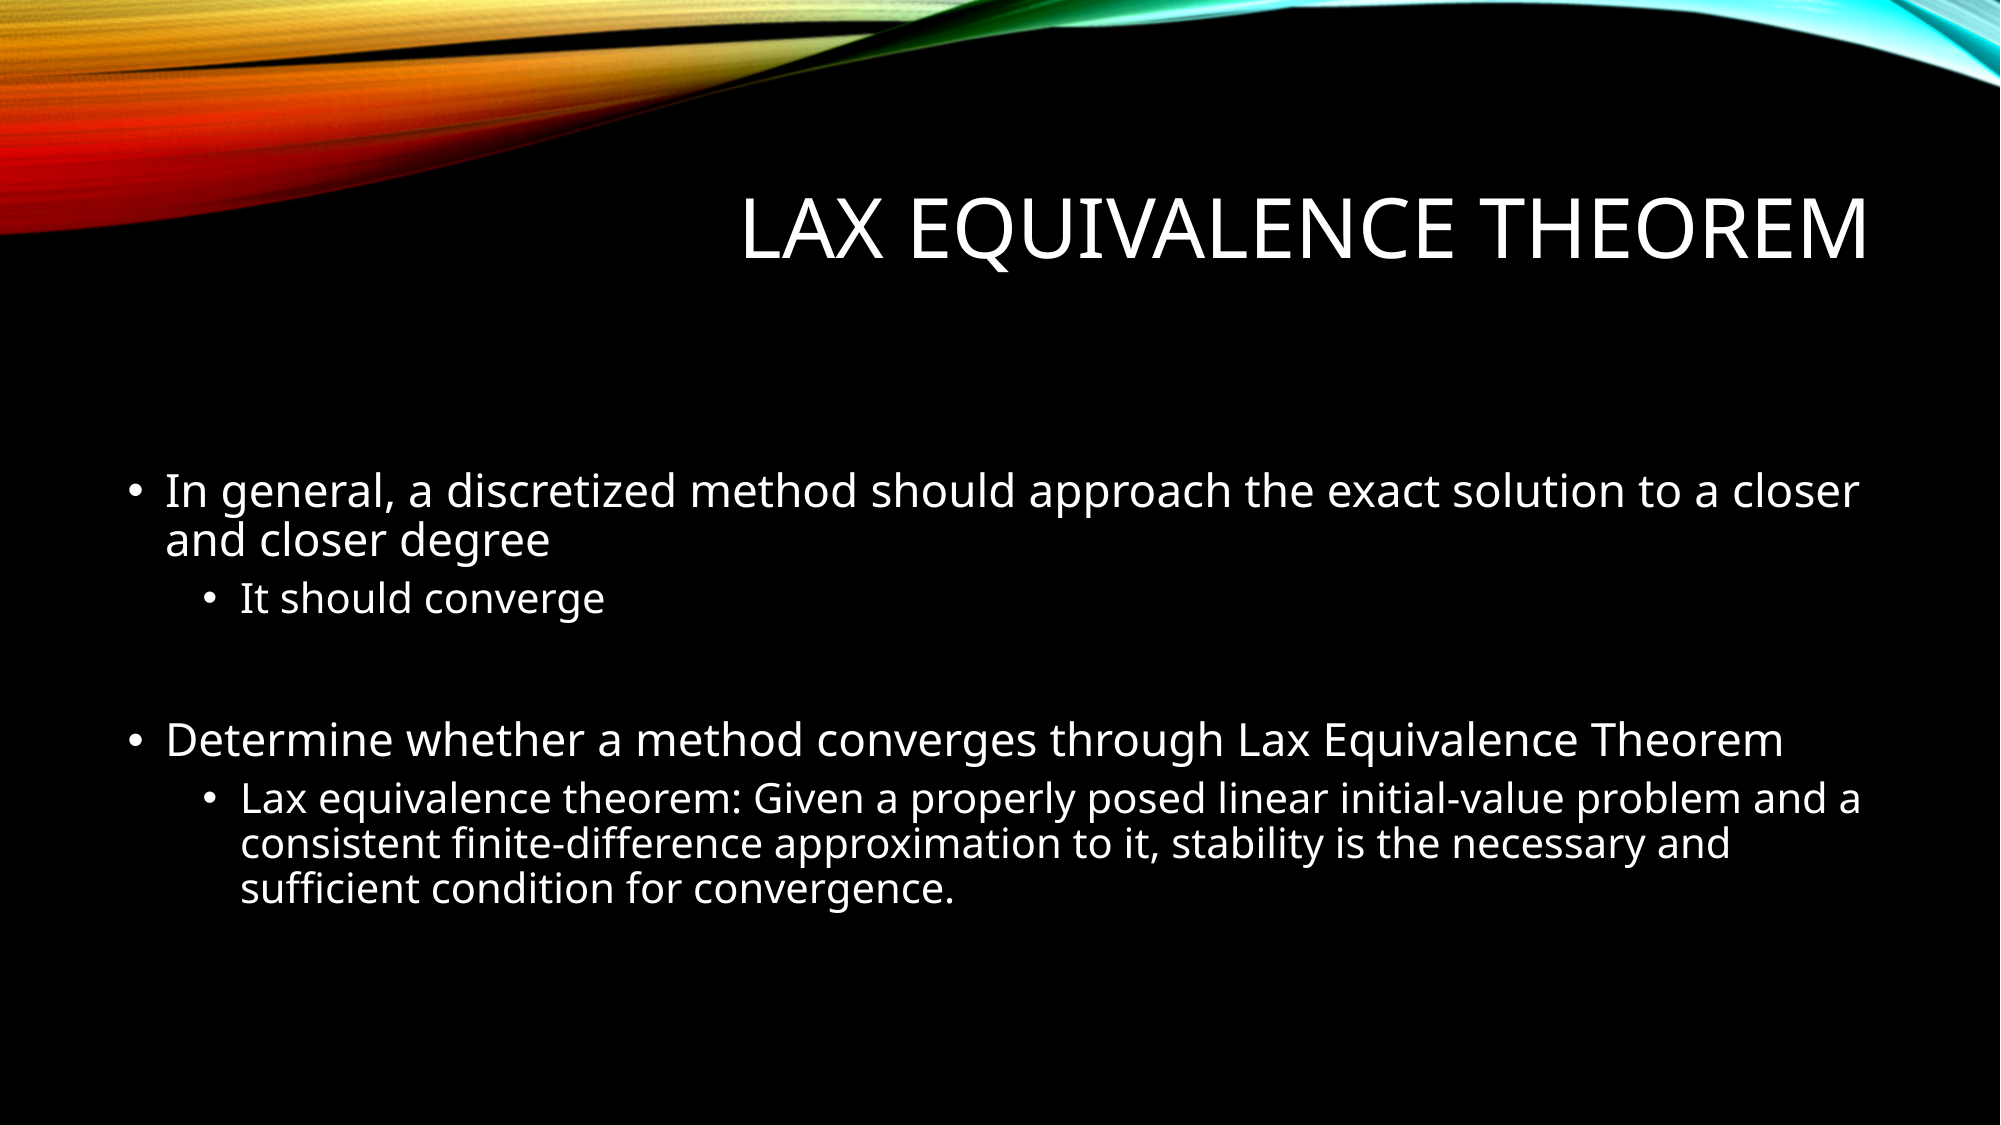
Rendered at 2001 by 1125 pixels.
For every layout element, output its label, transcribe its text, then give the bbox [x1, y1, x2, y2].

list In general, a discretized method should approach the exact solution to a closer and closer degree It should converge Determine whether a method converges through Lax Equivalence Theorem Lax equivalence theorem: Given a properly posed linear initial-value problem and a consistent finite-difference approximation to it, stability is the necessary and sufficient condition for convergence. [112, 360, 1888, 1021]
picture [0, 0, 2000, 237]
title LAX EQUIVALENCE THEOREM [474, 125, 1888, 338]
